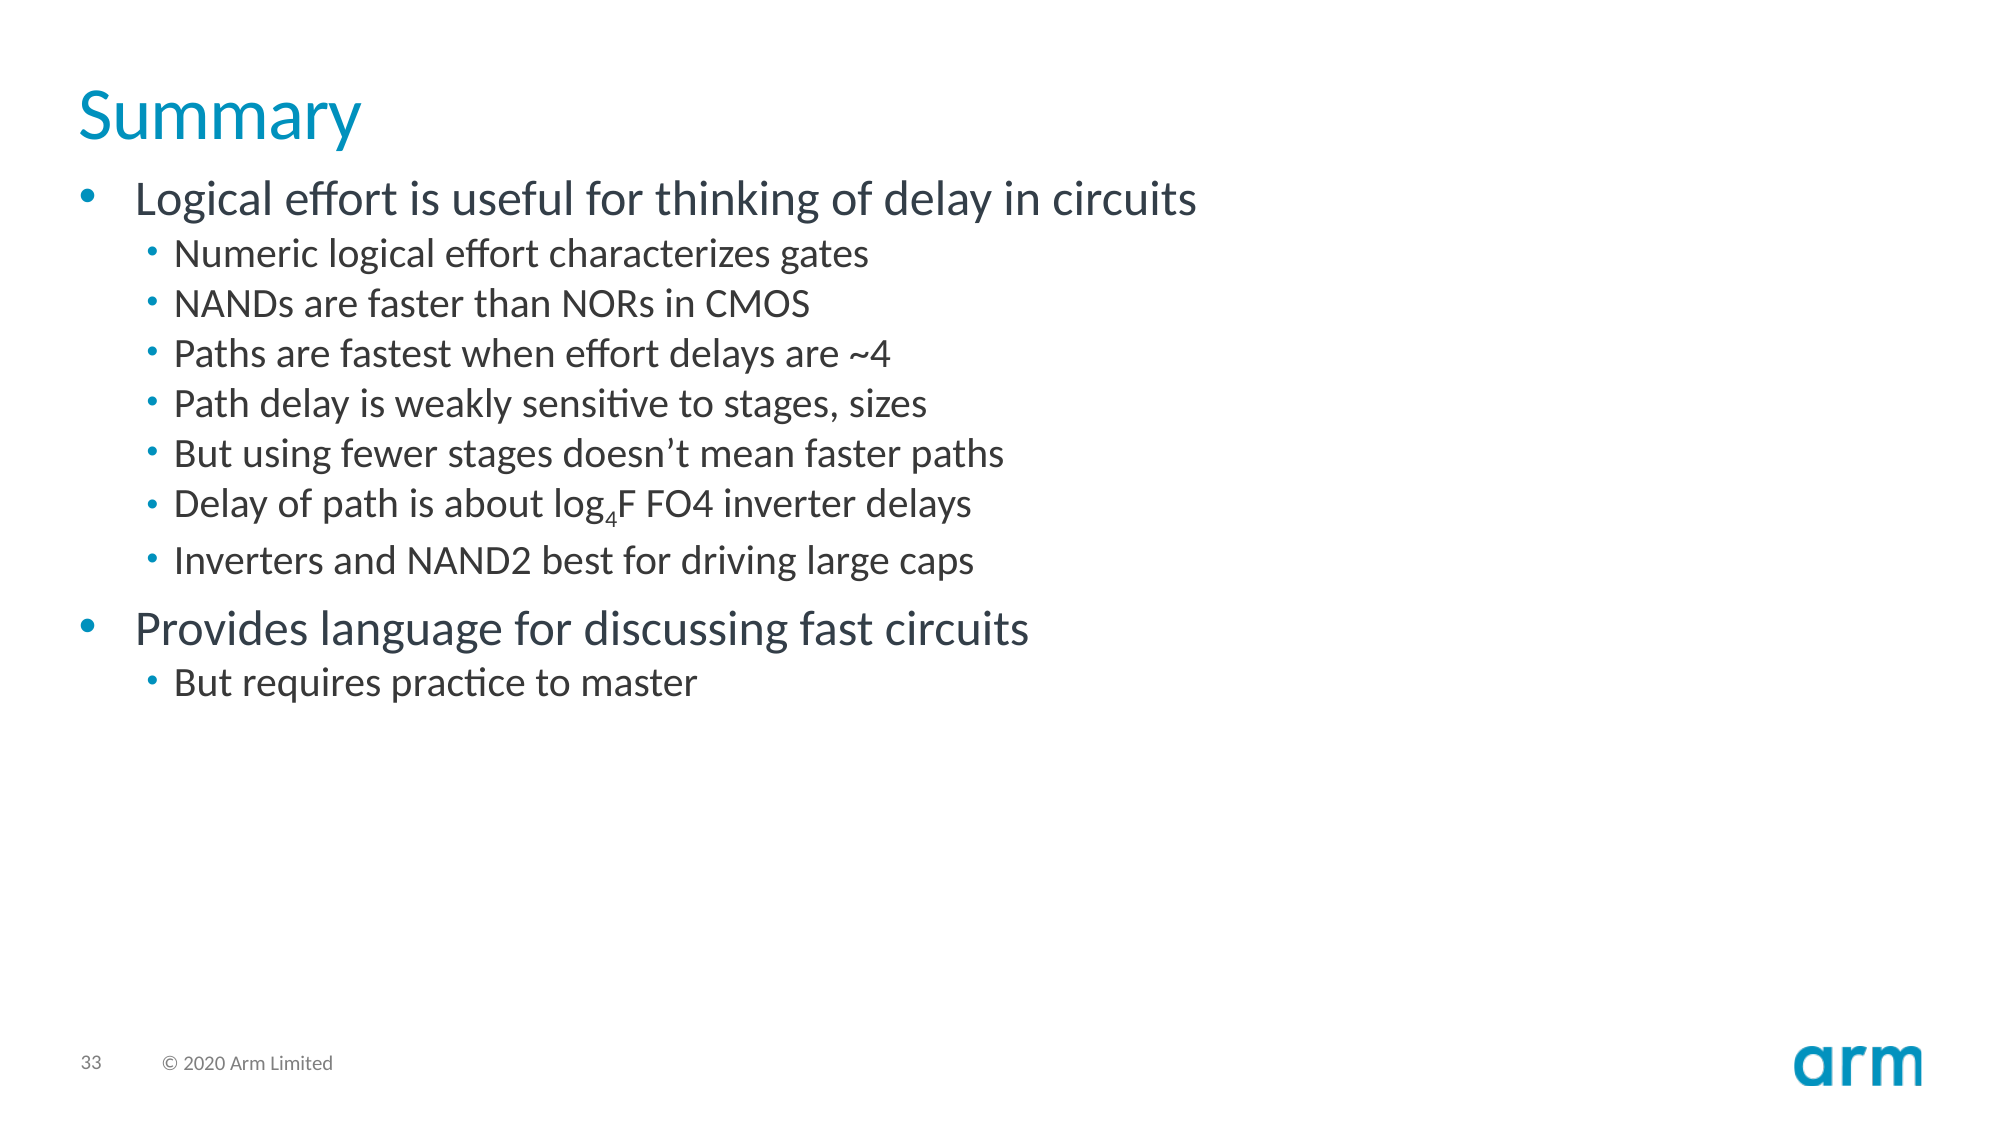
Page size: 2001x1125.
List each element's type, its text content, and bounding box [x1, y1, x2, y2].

title Summary [78, 78, 1922, 186]
list Logical effort is useful for thinking of delay in circuits Numeric logical effort characterizes gates NANDs are faster than NORs in CMOS Paths are fastest when effort delays are ~4 Path delay is weakly sensitive to stages, sizes But using fewer stages doesn’t mean faster paths Delay of path is about log4F FO4 inverter delays Inverters and NAND2 best for driving large caps Provides language for discussing fast circuits But requires practice to master [78, 165, 1392, 916]
